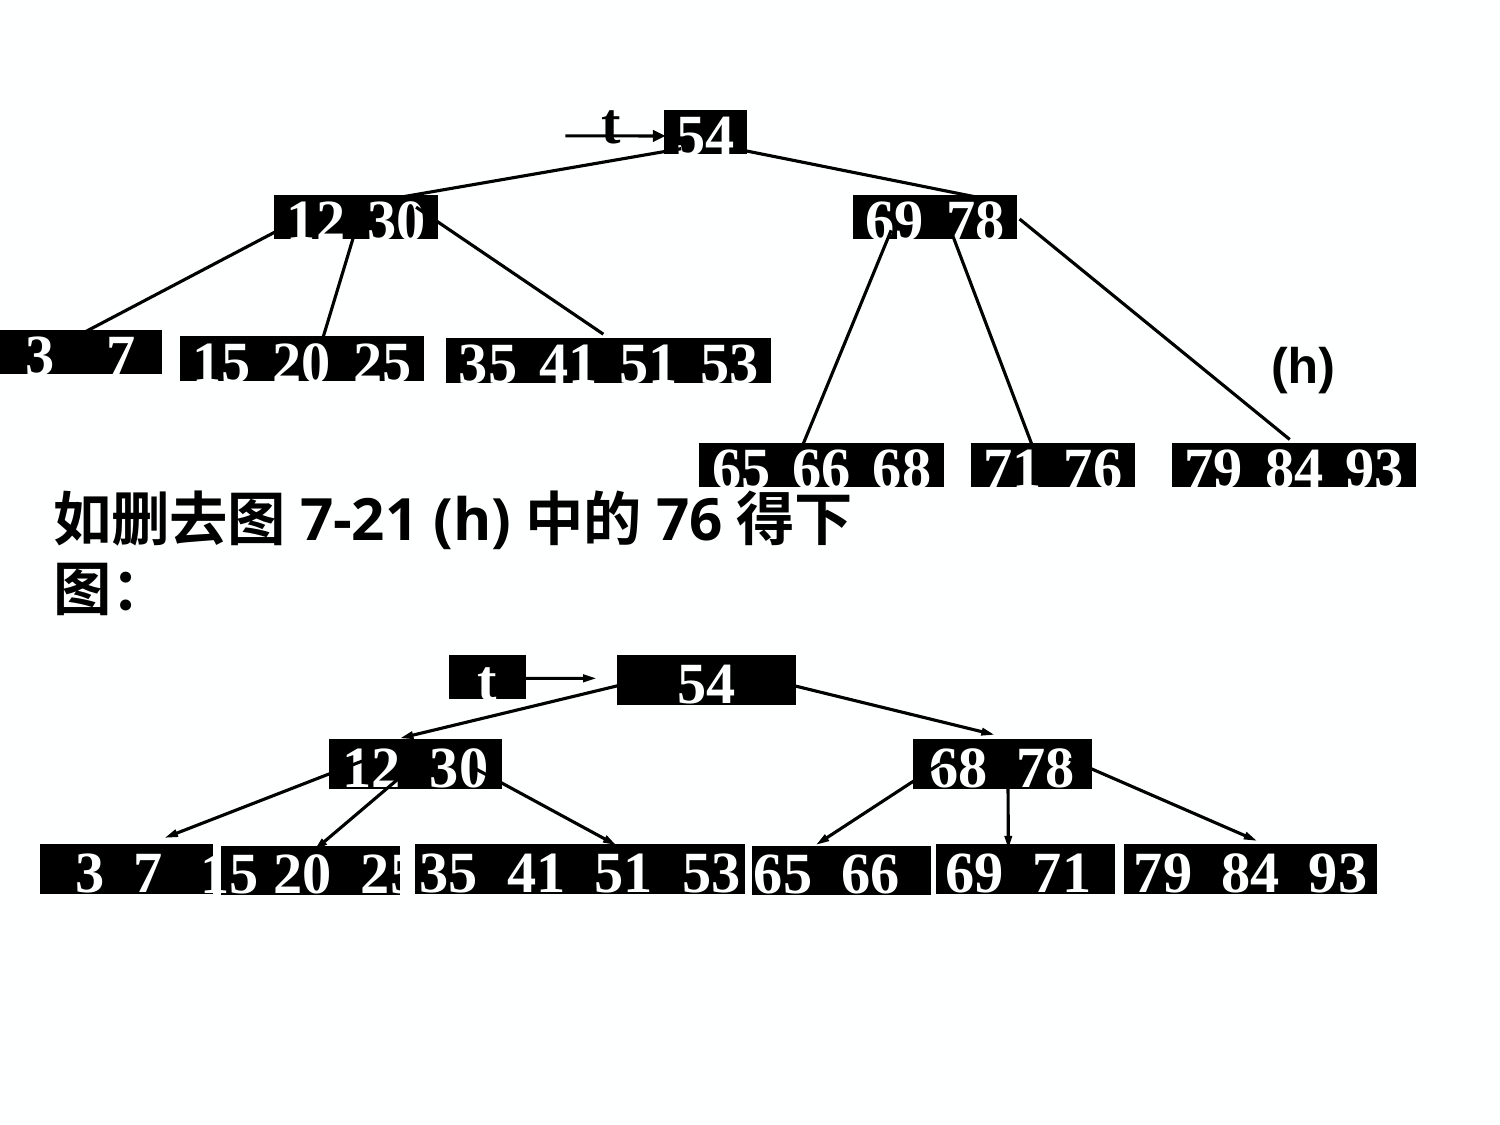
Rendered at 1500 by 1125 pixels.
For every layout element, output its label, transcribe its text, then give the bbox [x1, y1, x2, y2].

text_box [0, 77, 1415, 486]
text_box 如删去图7-21 (h)中的76得下图： [53, 494, 957, 622]
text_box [40, 656, 1376, 894]
